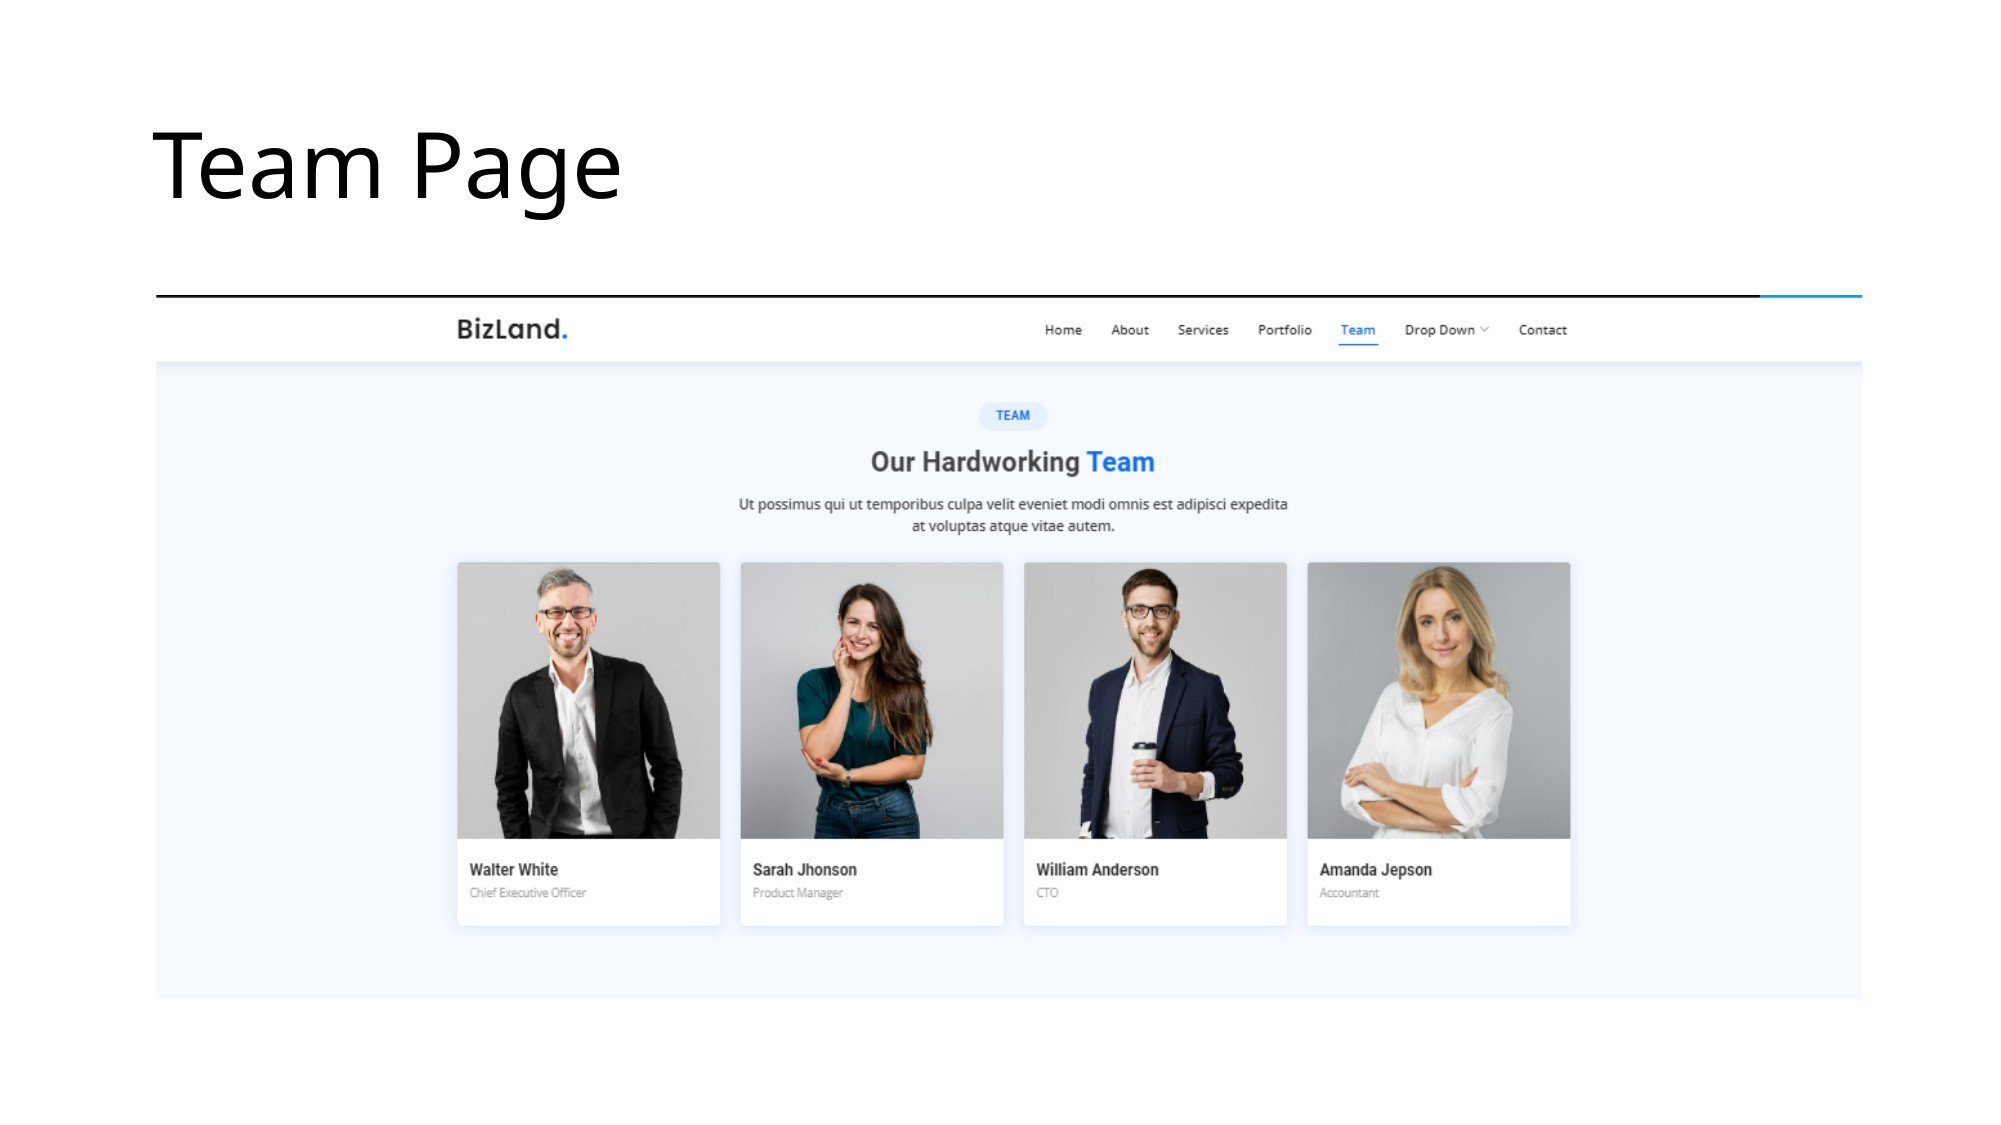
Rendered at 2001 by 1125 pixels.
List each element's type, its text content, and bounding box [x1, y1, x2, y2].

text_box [156, 294, 1863, 1014]
title Team Page [137, 59, 1863, 278]
